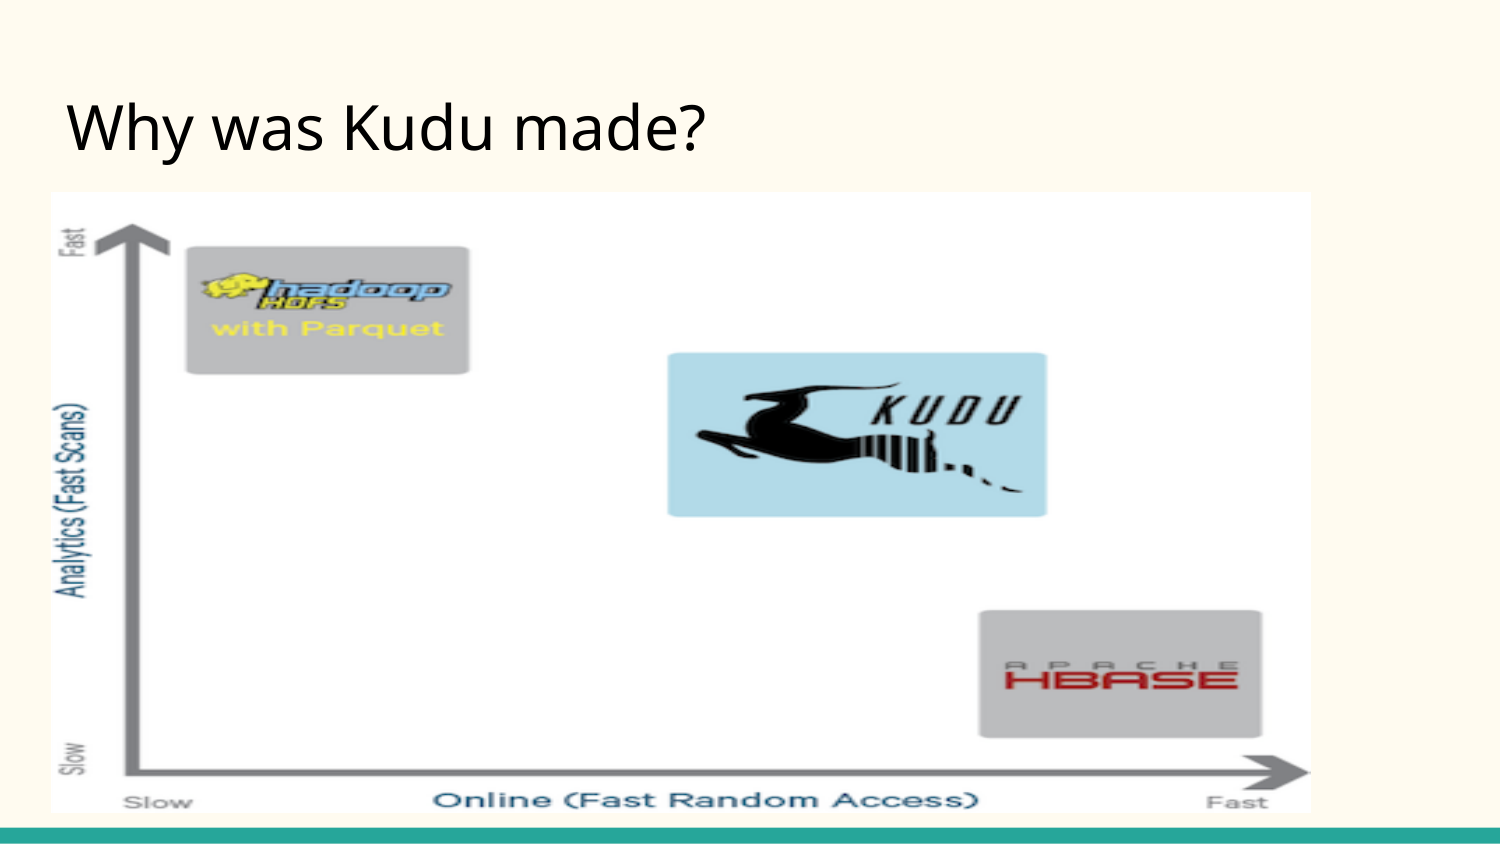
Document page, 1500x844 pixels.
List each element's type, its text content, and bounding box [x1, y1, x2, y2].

title Why was Kudu made? [51, 72, 1449, 174]
picture [50, 191, 1311, 814]
